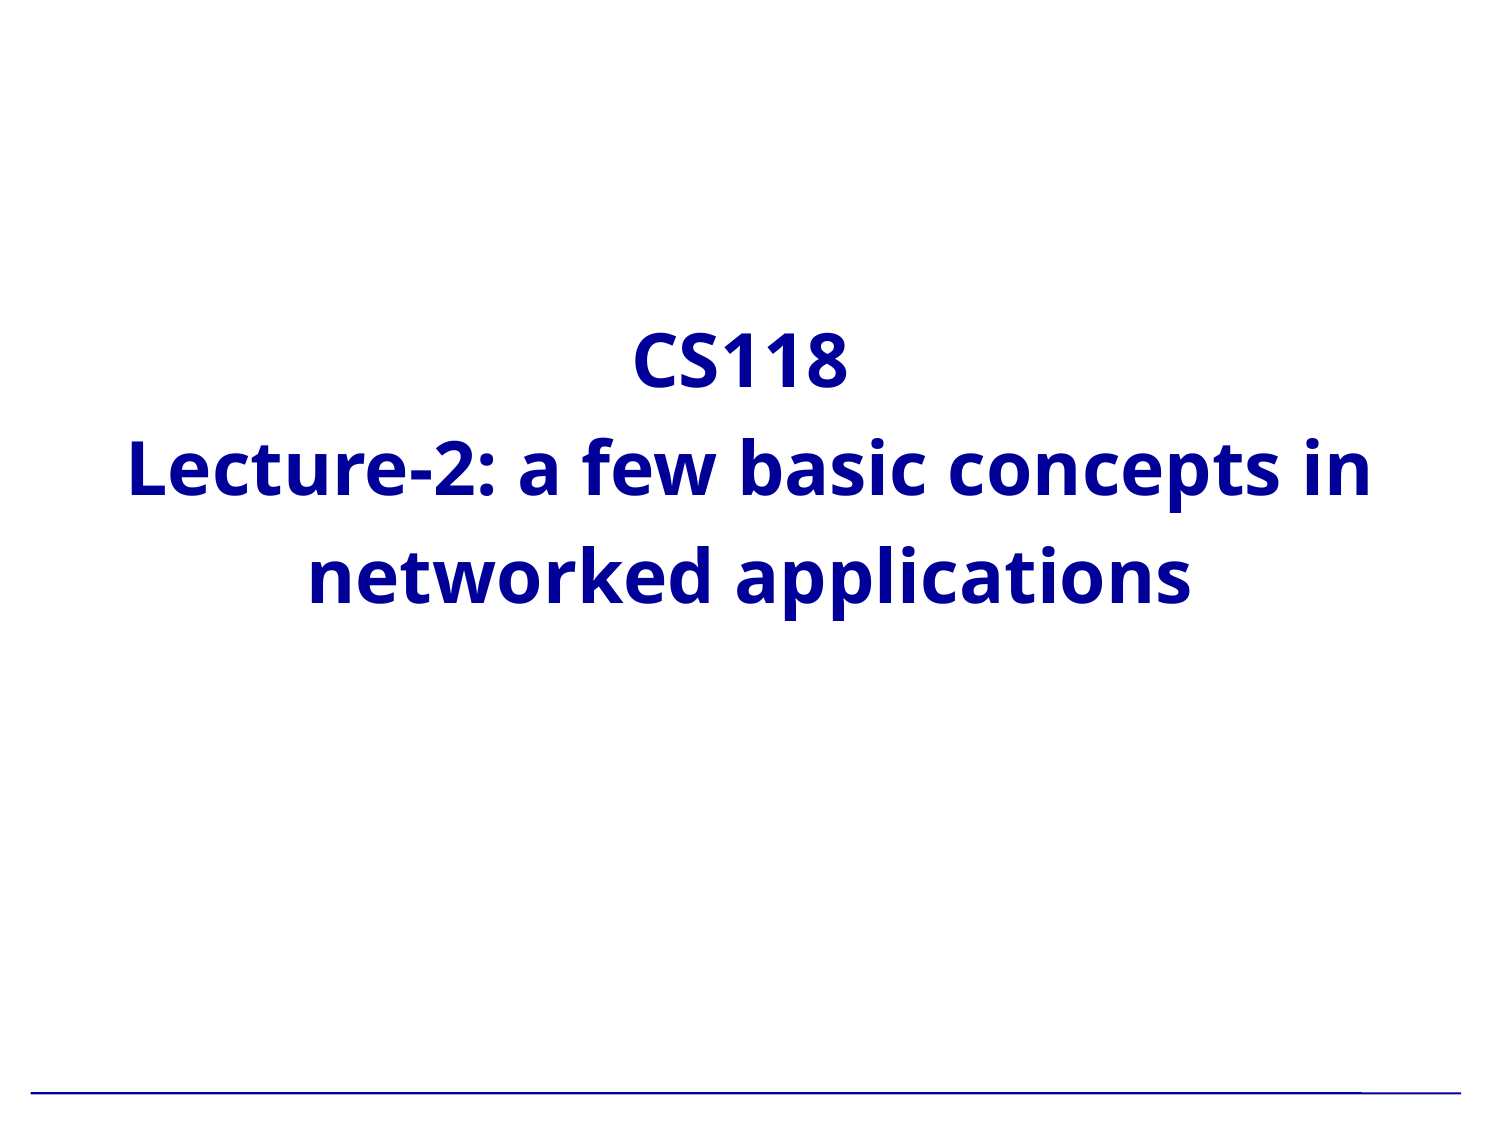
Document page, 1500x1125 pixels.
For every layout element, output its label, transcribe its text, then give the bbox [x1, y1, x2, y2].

title CS118 Lecture-2: a few basic concepts in networked applications [0, 135, 1500, 682]
